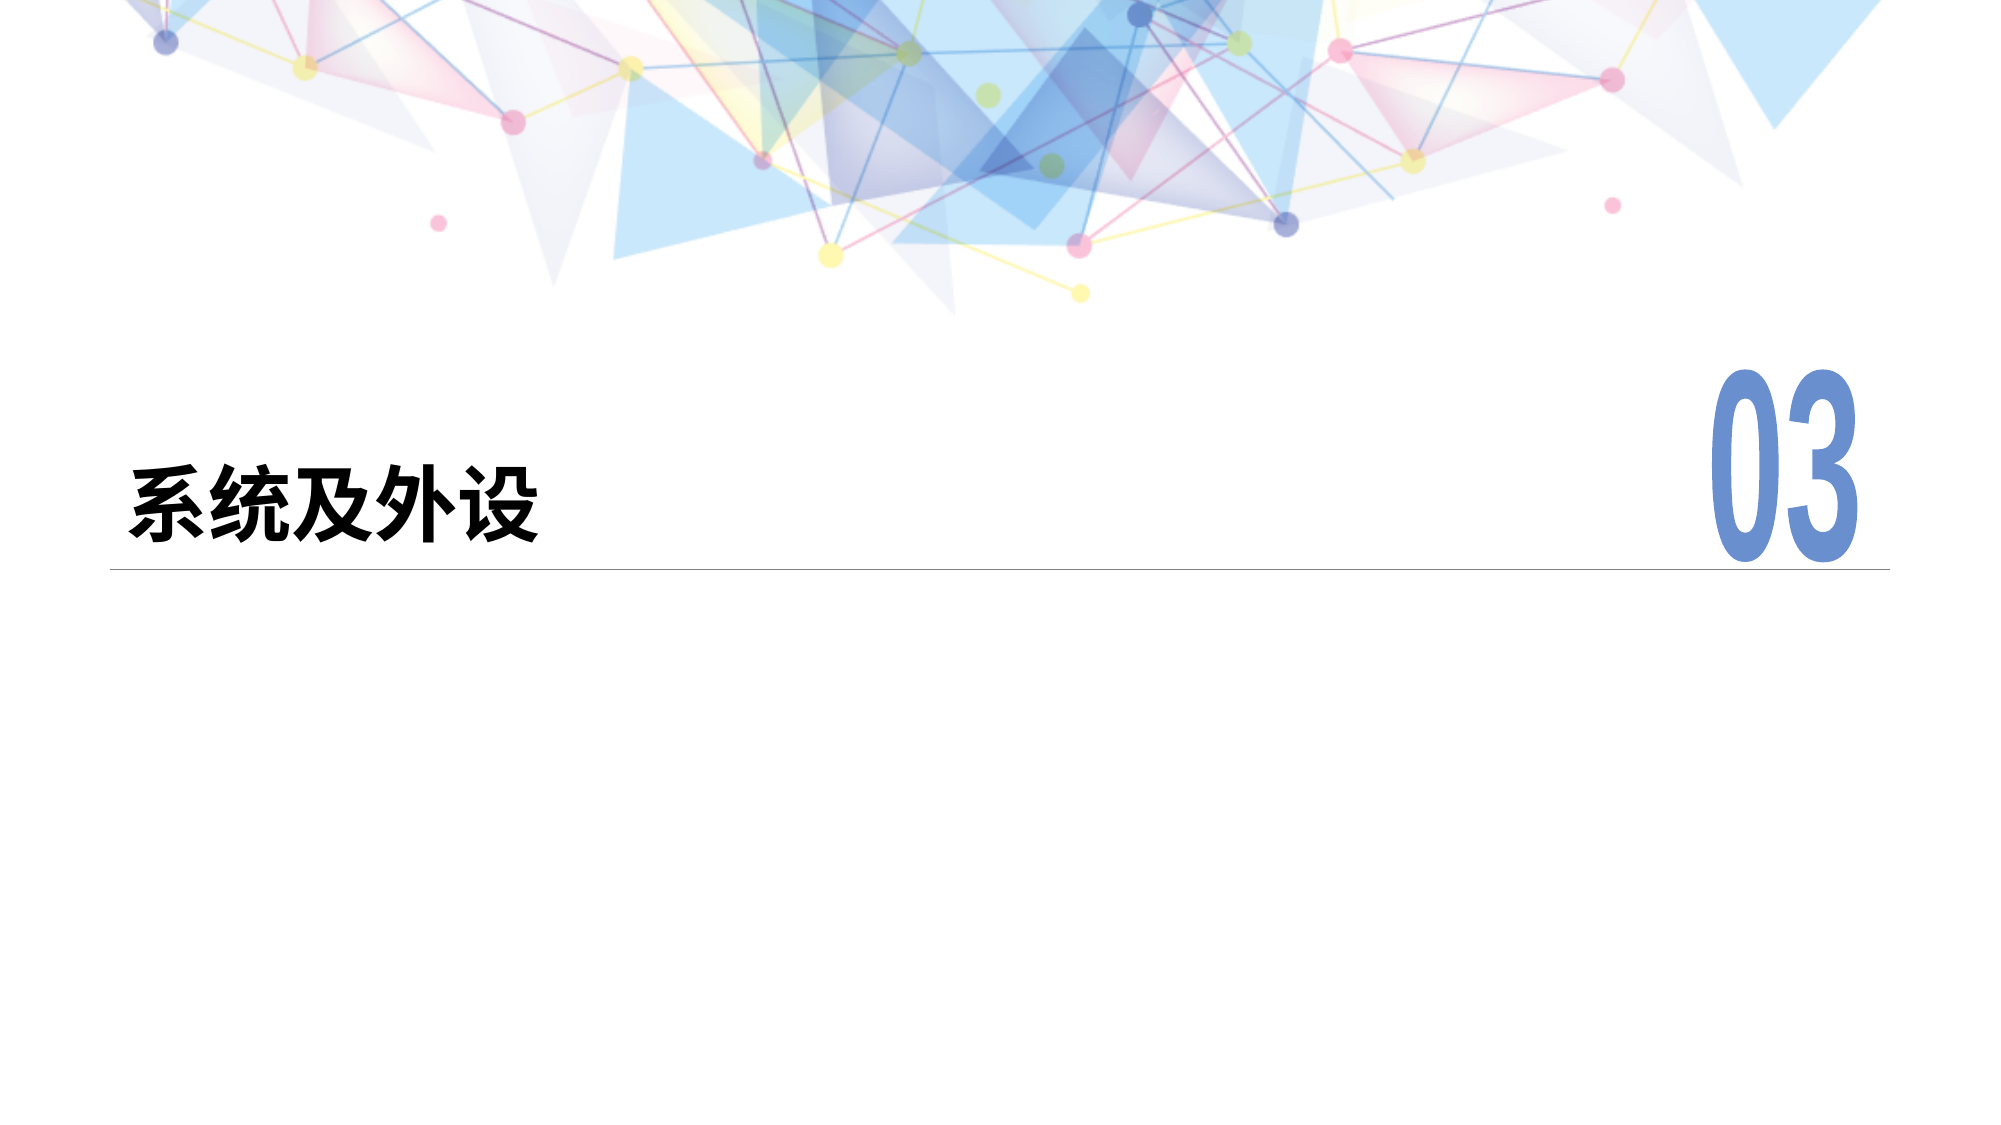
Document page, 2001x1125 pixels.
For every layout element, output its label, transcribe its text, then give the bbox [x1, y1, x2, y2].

title 系统及外设 [109, 454, 1890, 563]
picture [7, 0, 1890, 442]
